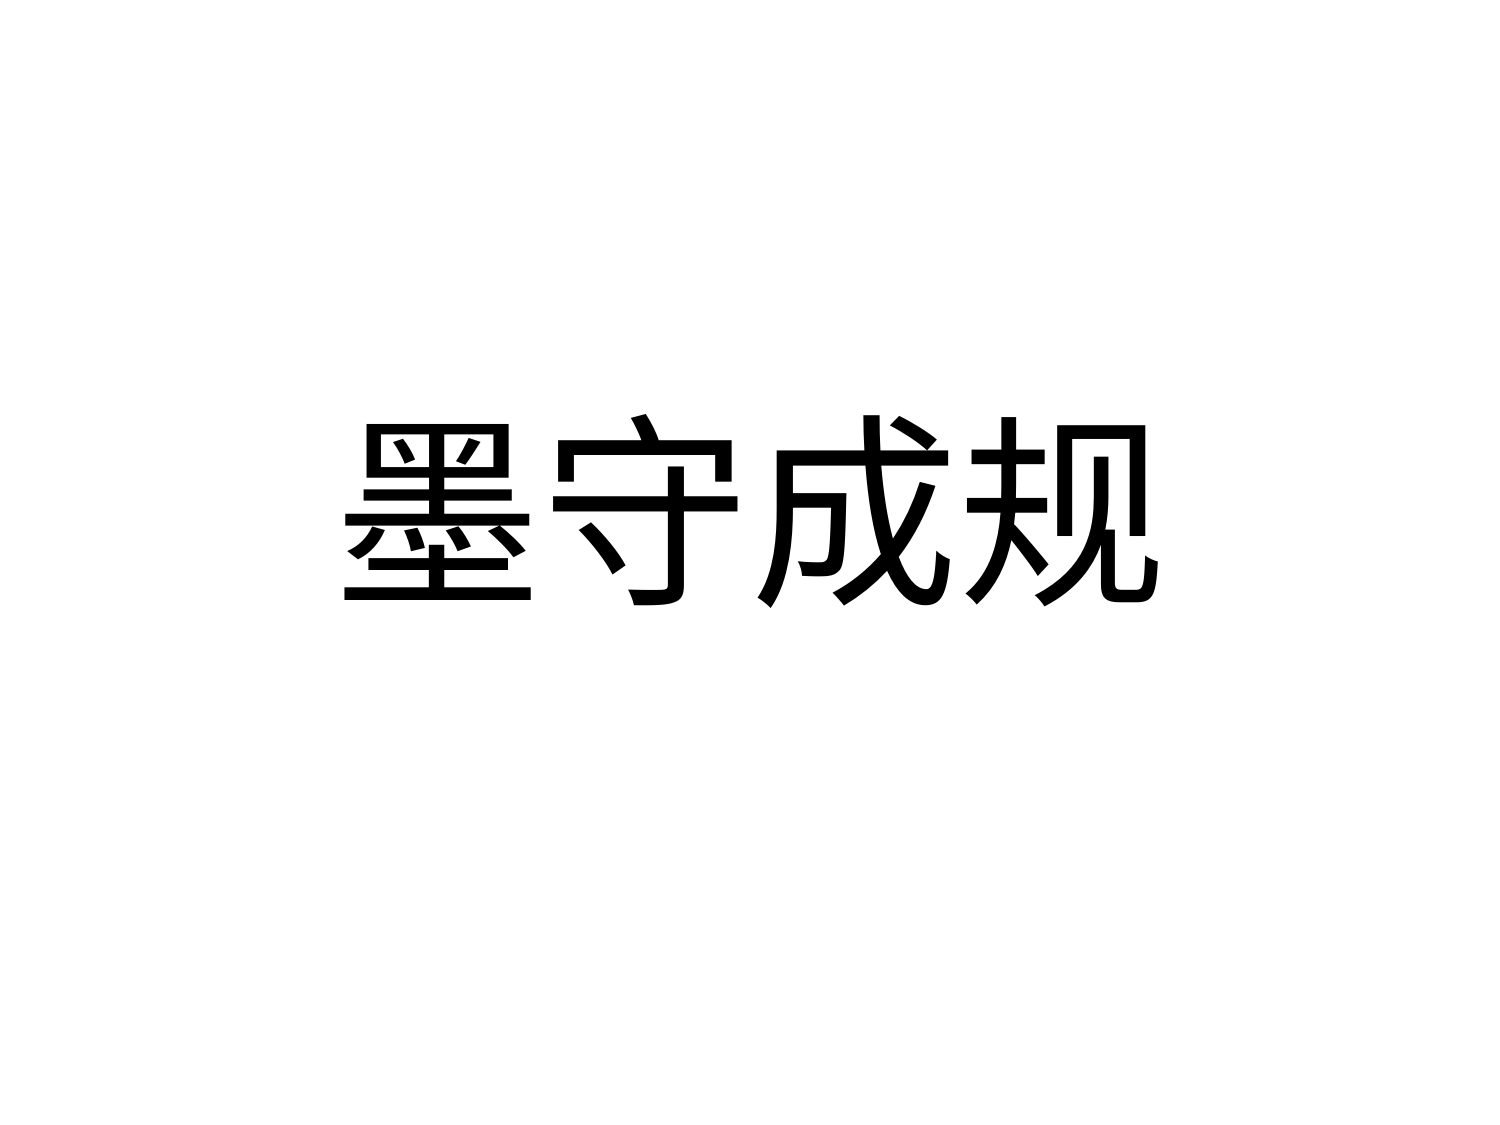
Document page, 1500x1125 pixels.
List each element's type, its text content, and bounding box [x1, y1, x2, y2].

text_box 墨守成规 [318, 375, 1182, 640]
